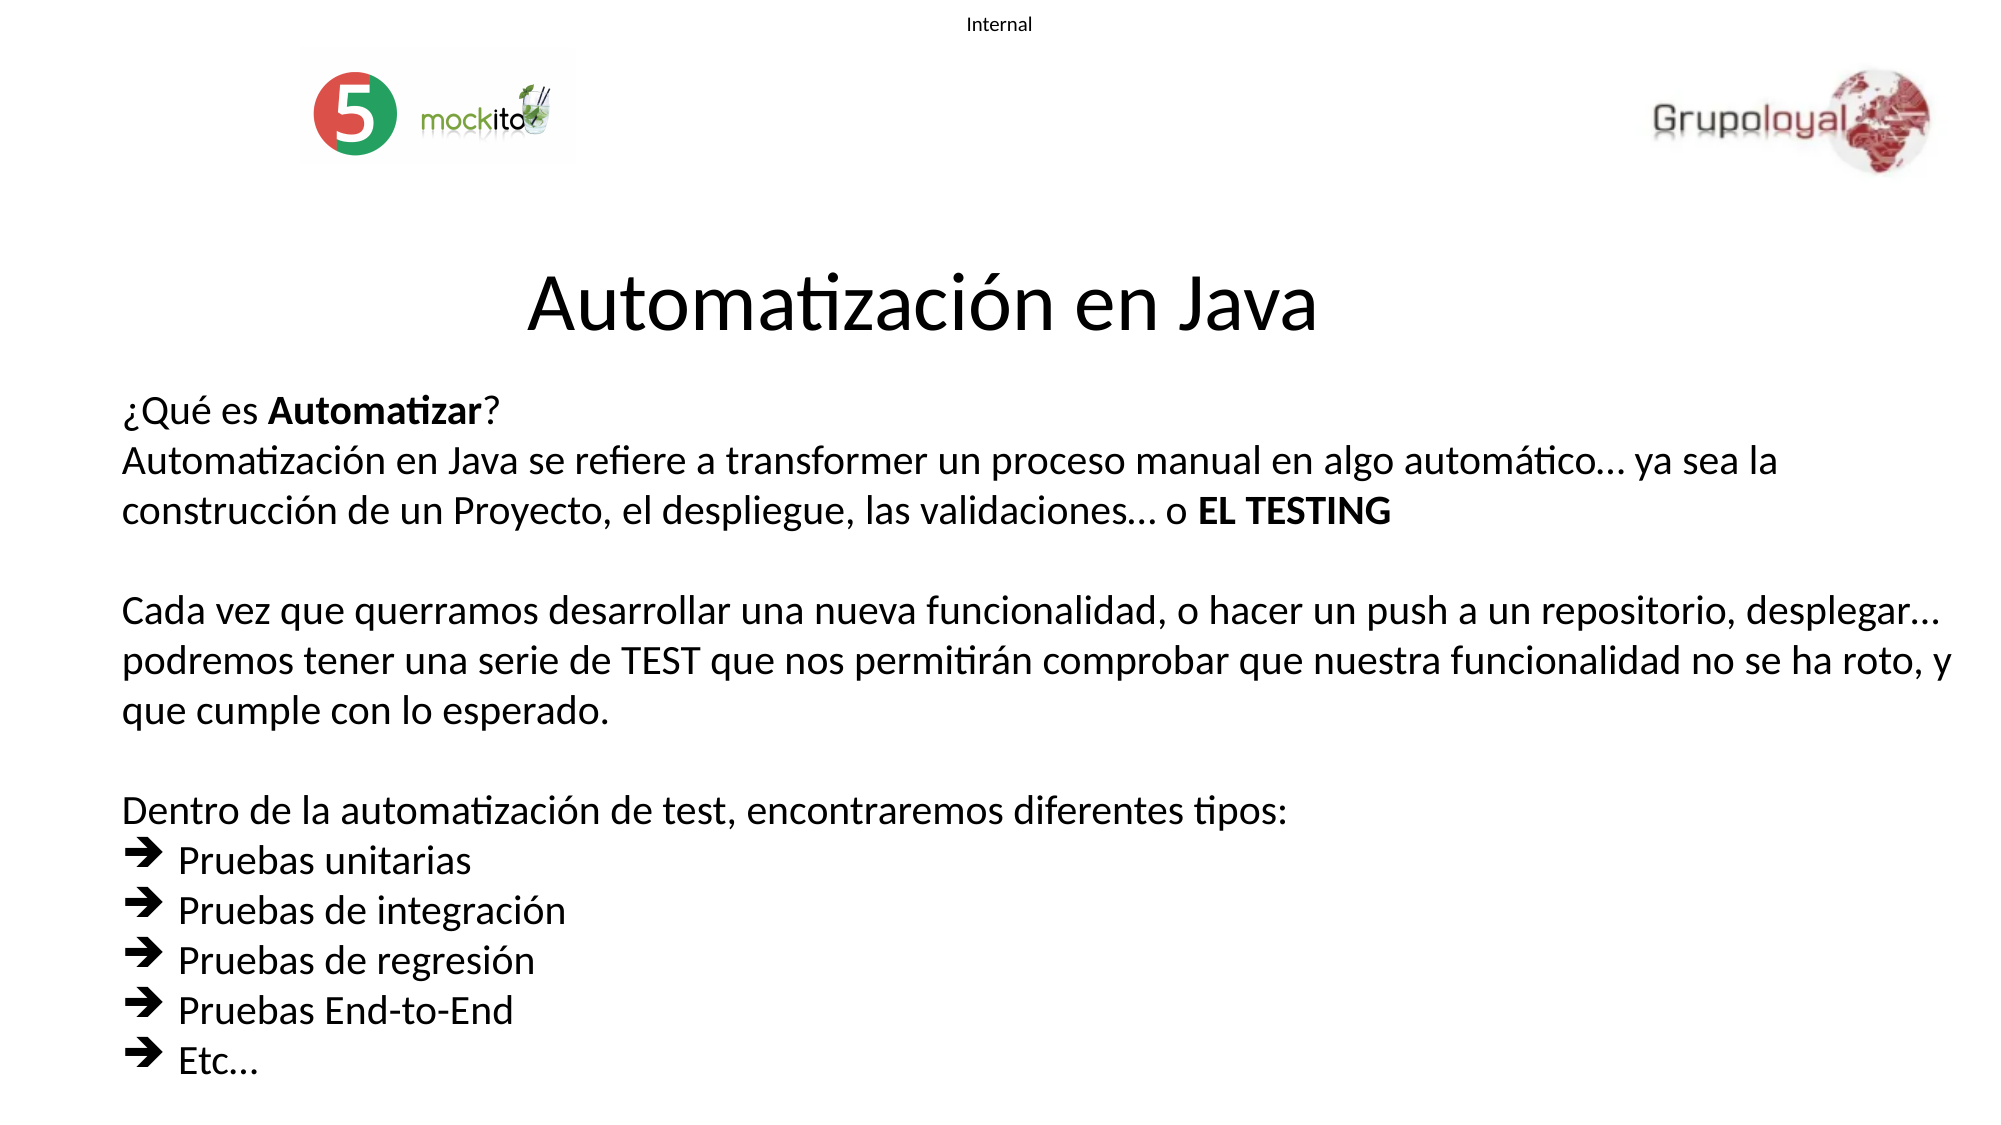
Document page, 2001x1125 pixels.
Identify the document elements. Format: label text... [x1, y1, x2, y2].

text_box Automatización en Java [513, 240, 2000, 355]
picture [1615, 36, 1980, 204]
text_box ¿Qué es Automatizar? Automatización en Java se refiere a transformer un proceso manual en algo automático… ya sea la construcción de un Proyecto, el despliegue, las validaciones… o EL TESTING Cada vez que querramos desarrollar una nueva funcionalidad, o hacer un push a un repositorio, desplegar… podremos tener una serie de TEST que nos permitirán comprobar que nuestra funcionalidad no se ha roto, y que cumple con lo esperado. Dentro de la automatización de test, encontraremos diferentes tipos: Pruebas unitarias Pruebas de integración Pruebas de regresión Pruebas End-to-End Etc… [107, 375, 2000, 1090]
picture [300, 47, 576, 164]
